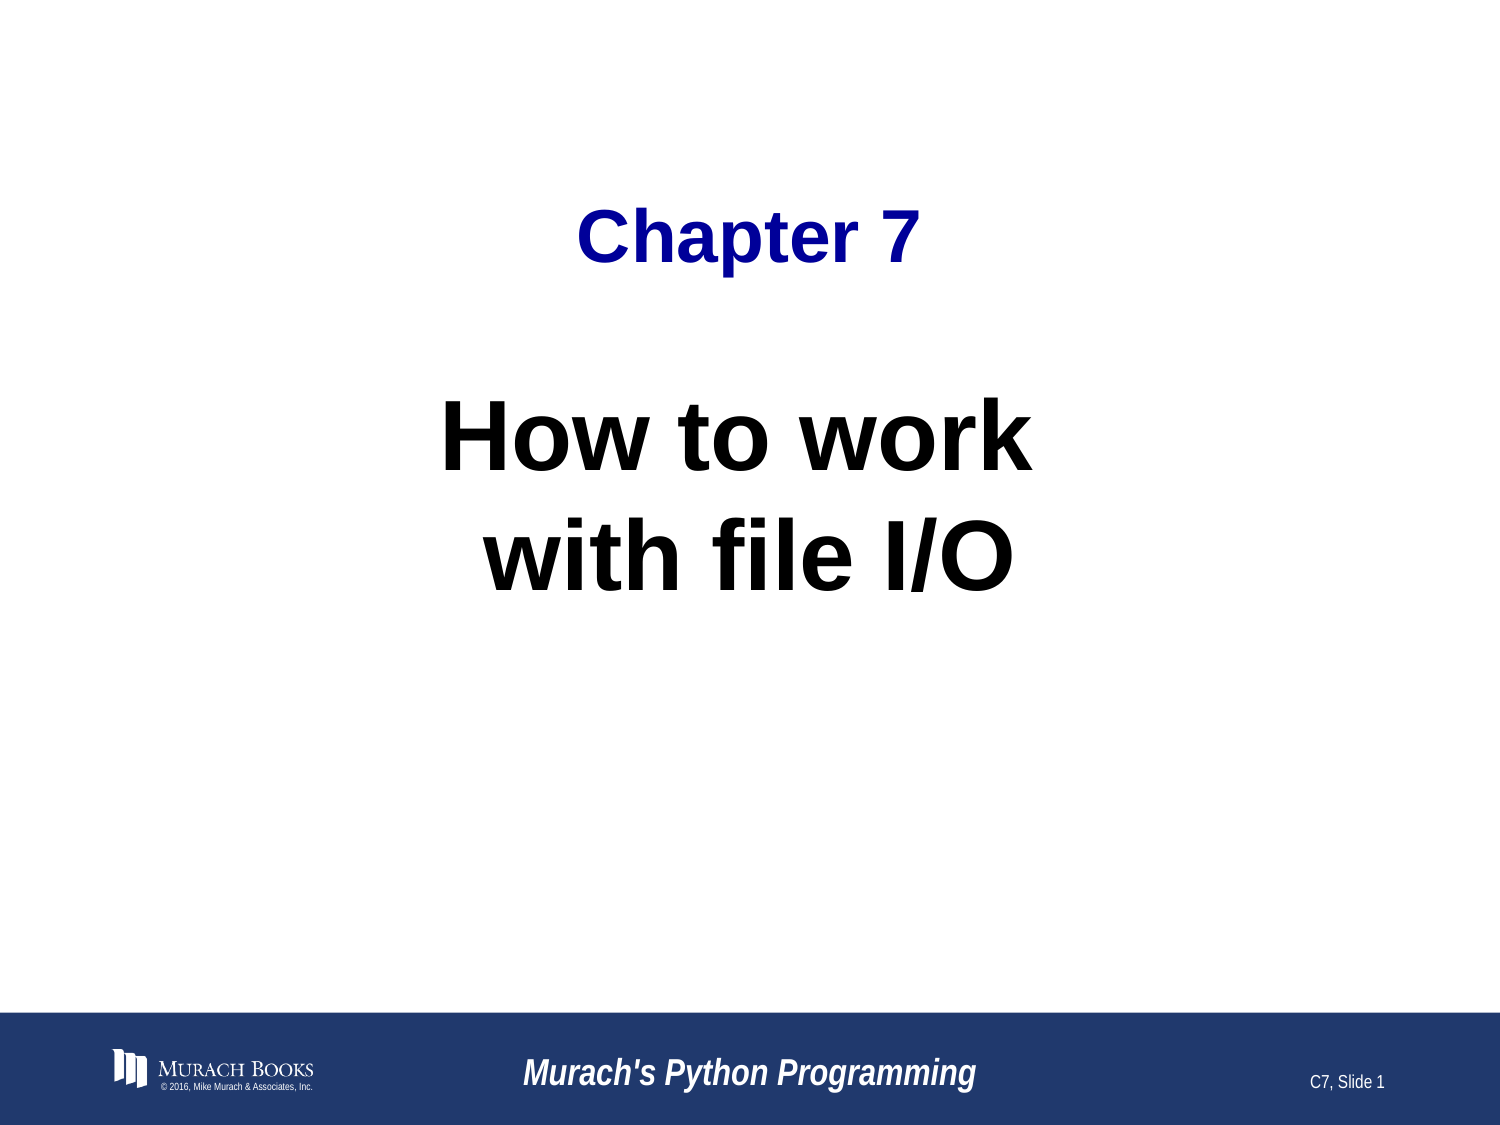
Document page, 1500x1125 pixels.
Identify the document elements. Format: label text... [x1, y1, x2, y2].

list How to work with file I/O [312, 362, 1188, 850]
title Chapter 7 [112, 187, 1388, 279]
slide_number Murach's Python Programming [463, 1025, 1050, 1100]
slide_number C7, Slide 1 [1087, 1025, 1400, 1100]
footer © 2016, Mike Murach & Associates, Inc. [12, 1025, 463, 1100]
